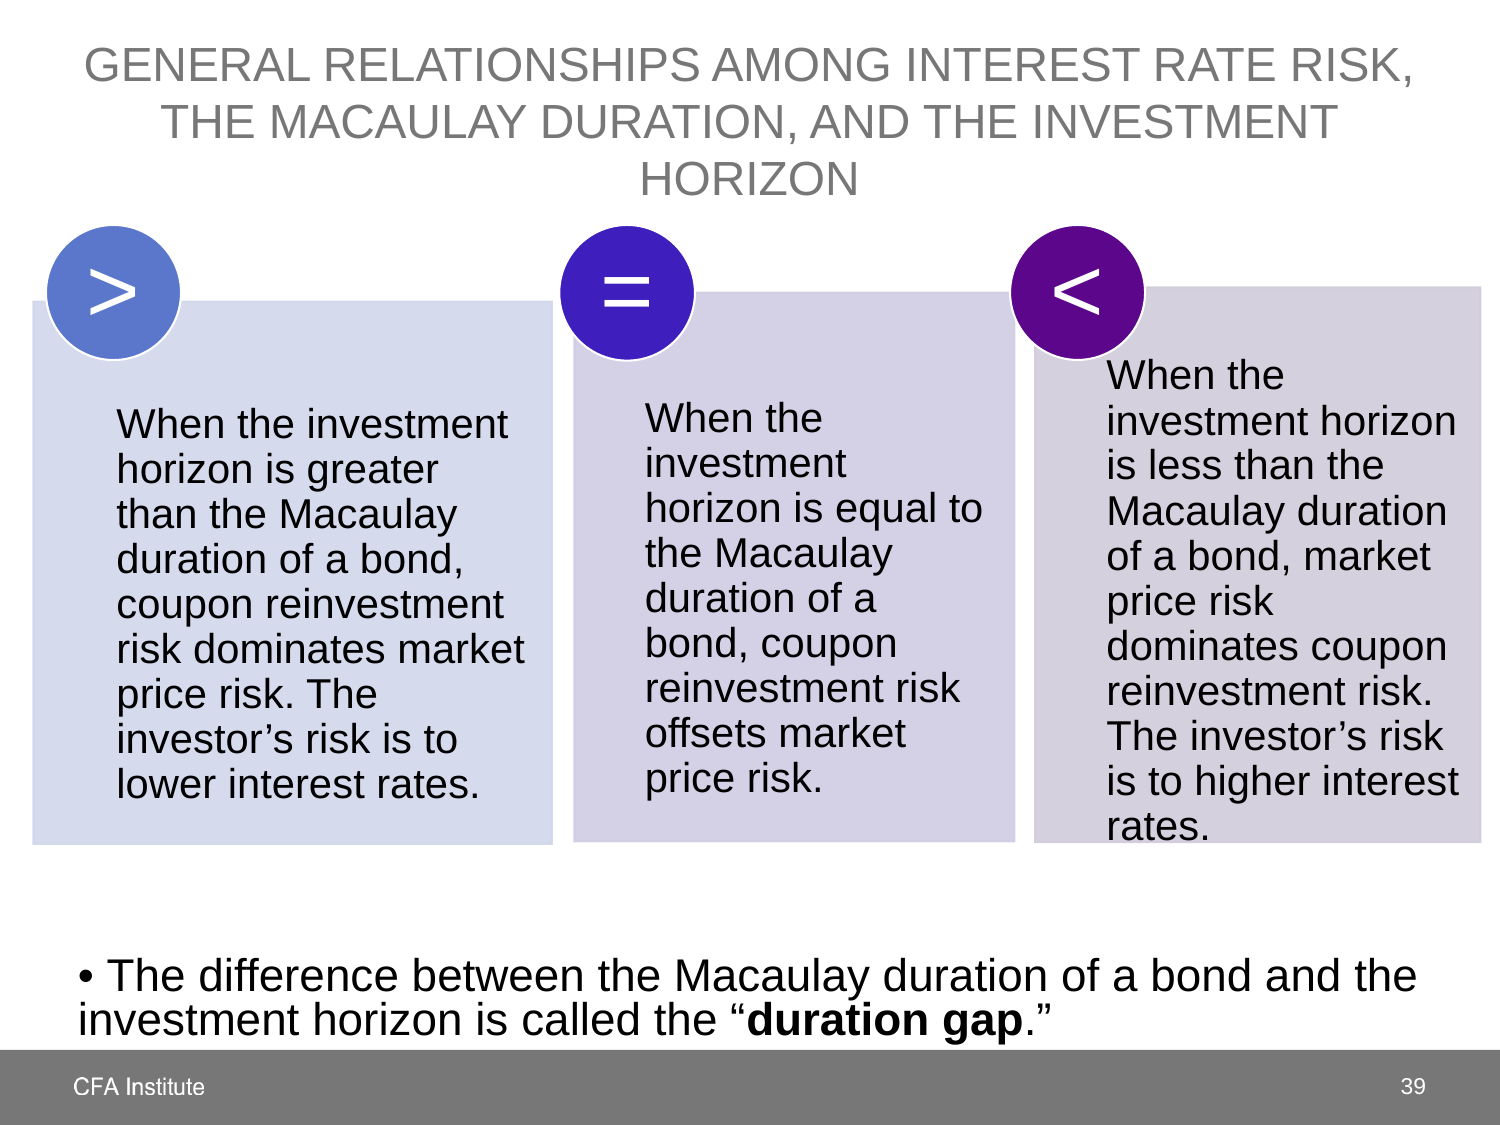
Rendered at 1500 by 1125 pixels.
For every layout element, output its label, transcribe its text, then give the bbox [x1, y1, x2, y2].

title General relationships among interest rate risk, the macaulay duration, and the investment horizon [62, 24, 1437, 213]
picture [74, 1077, 204, 1095]
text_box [11, 224, 1476, 893]
slide_number 39 [1312, 1055, 1442, 1116]
list • The difference between the Macaulay duration of a bond and the investment horizon is called the “duration gap.” [62, 893, 1437, 1050]
